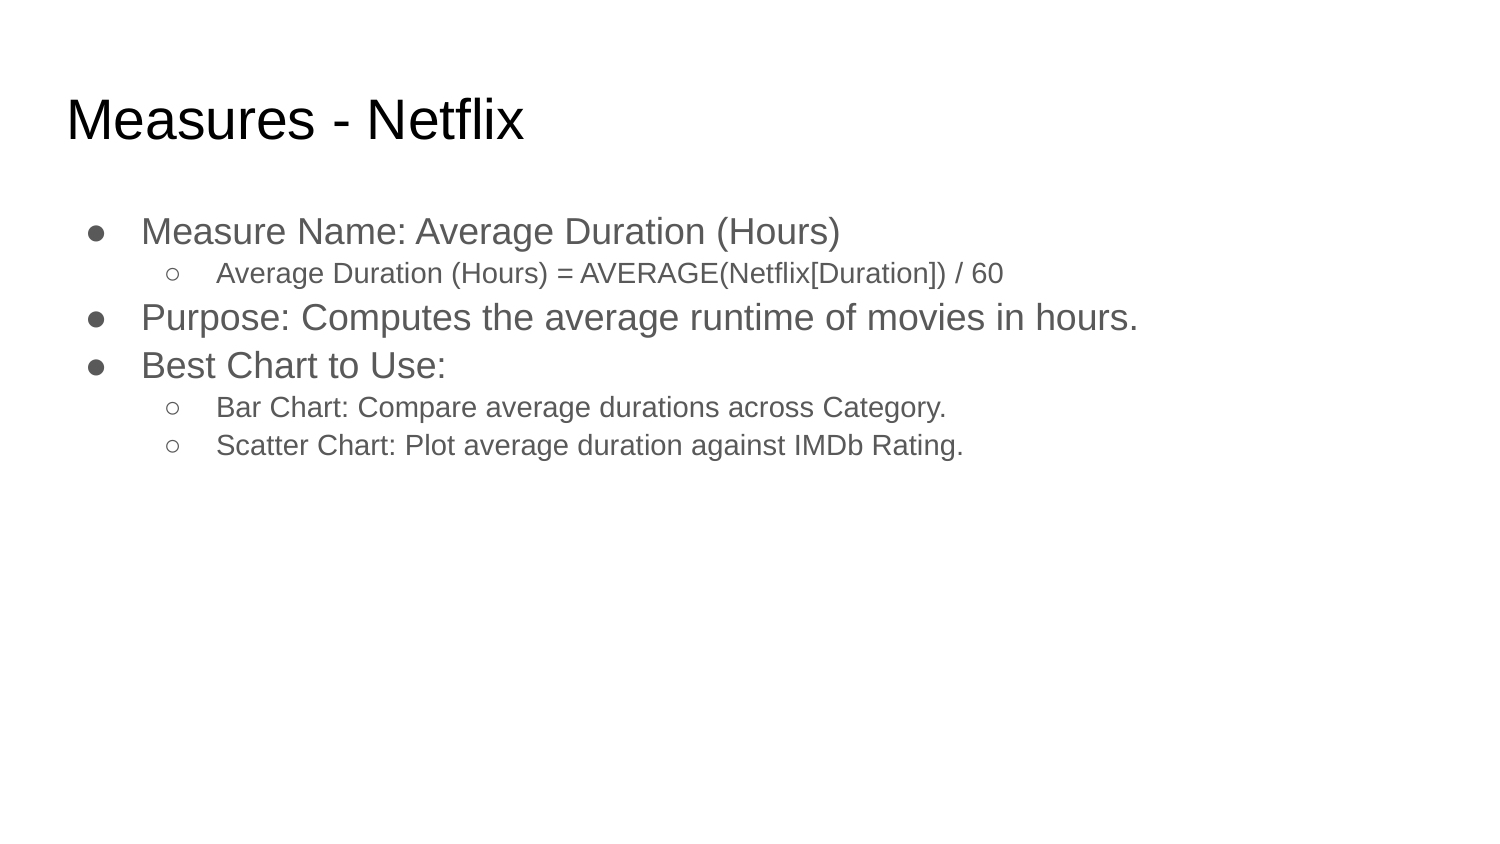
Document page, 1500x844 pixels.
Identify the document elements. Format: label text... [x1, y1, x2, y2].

title Measures - Netflix [51, 72, 1449, 167]
list Measure Name: Average Duration (Hours) Average Duration (Hours) = AVERAGE(Netflix[Duration]) / 60 Purpose: Computes the average runtime of movies in hours. Best Chart to Use: Bar Chart: Compare average durations across Category. Scatter Chart: Plot average duration against IMDb Rating. [51, 189, 1449, 750]
